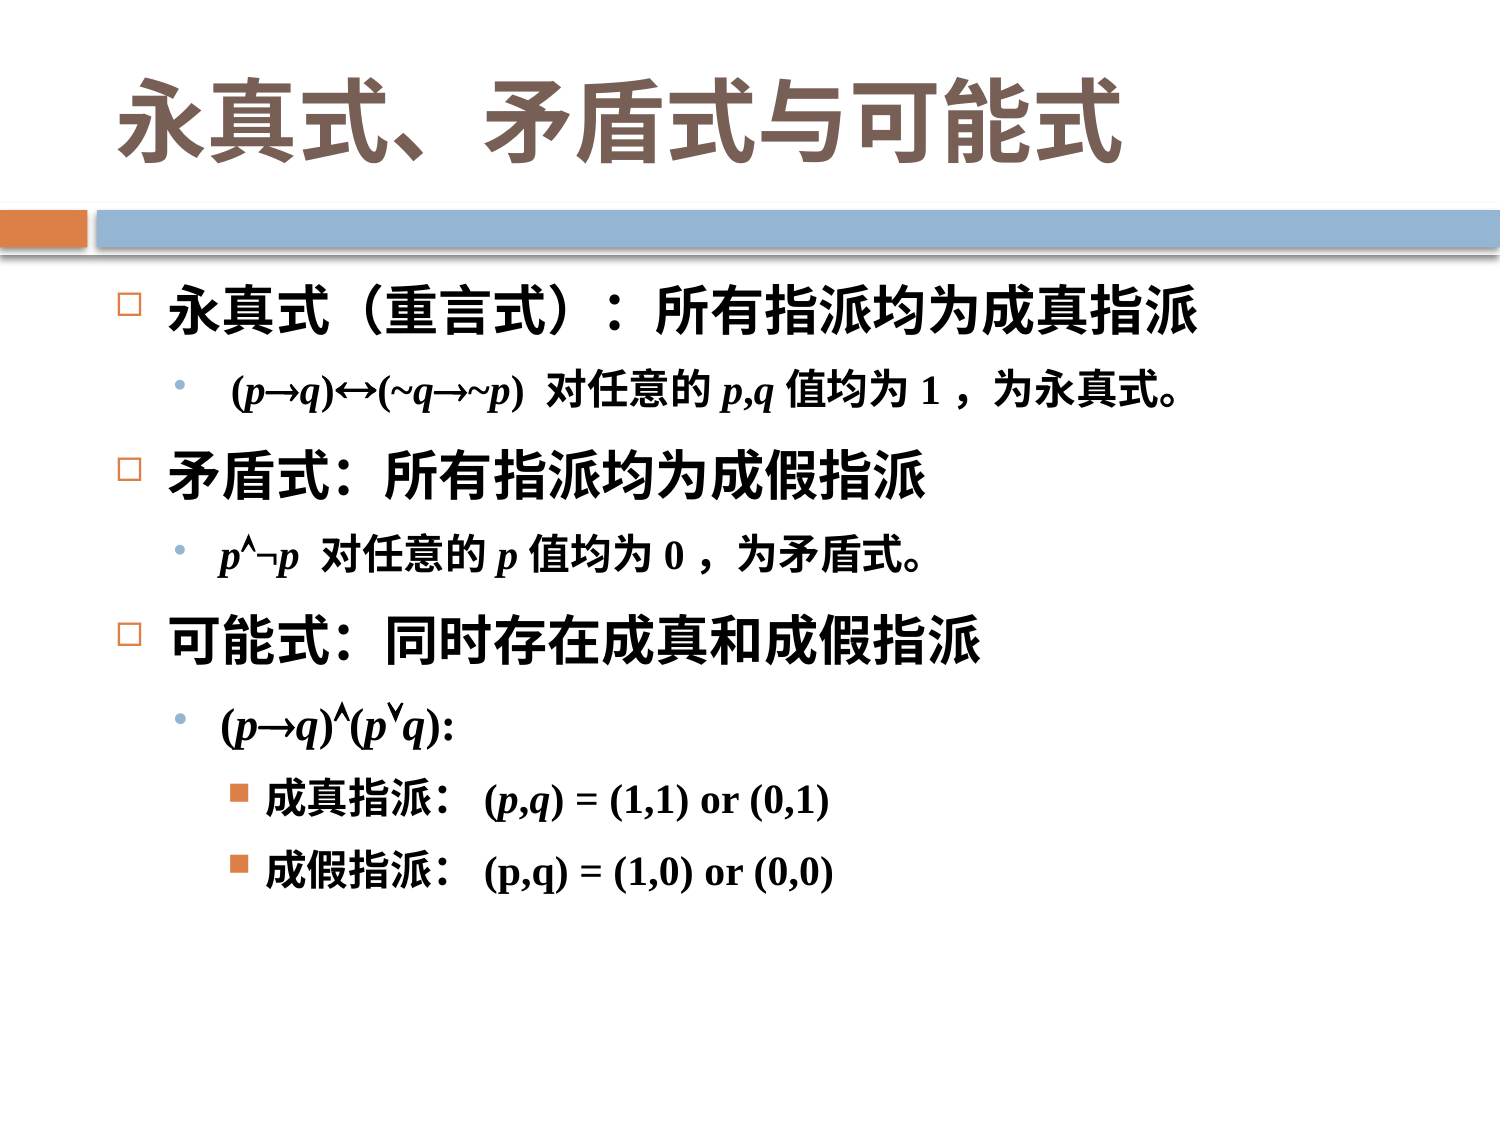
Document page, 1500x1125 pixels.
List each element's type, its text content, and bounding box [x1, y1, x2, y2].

list 永真式（重言式）：所有指派均为成真指派 (pq)(~q~p) 对任意的p,q值均为1，为永真式。 矛盾式：所有指派均为成假指派 p¬p 对任意的p值均为0，为矛盾式。 可能式：同时存在成真和成假指派 (pq)(pq): 成真指派：(p,q) = (1,1) or (0,1) 成假指派：(p,q) = (1,0) or (0,0) [100, 262, 1438, 1000]
title 永真式、矛盾式与可能式 [100, 37, 1438, 200]
